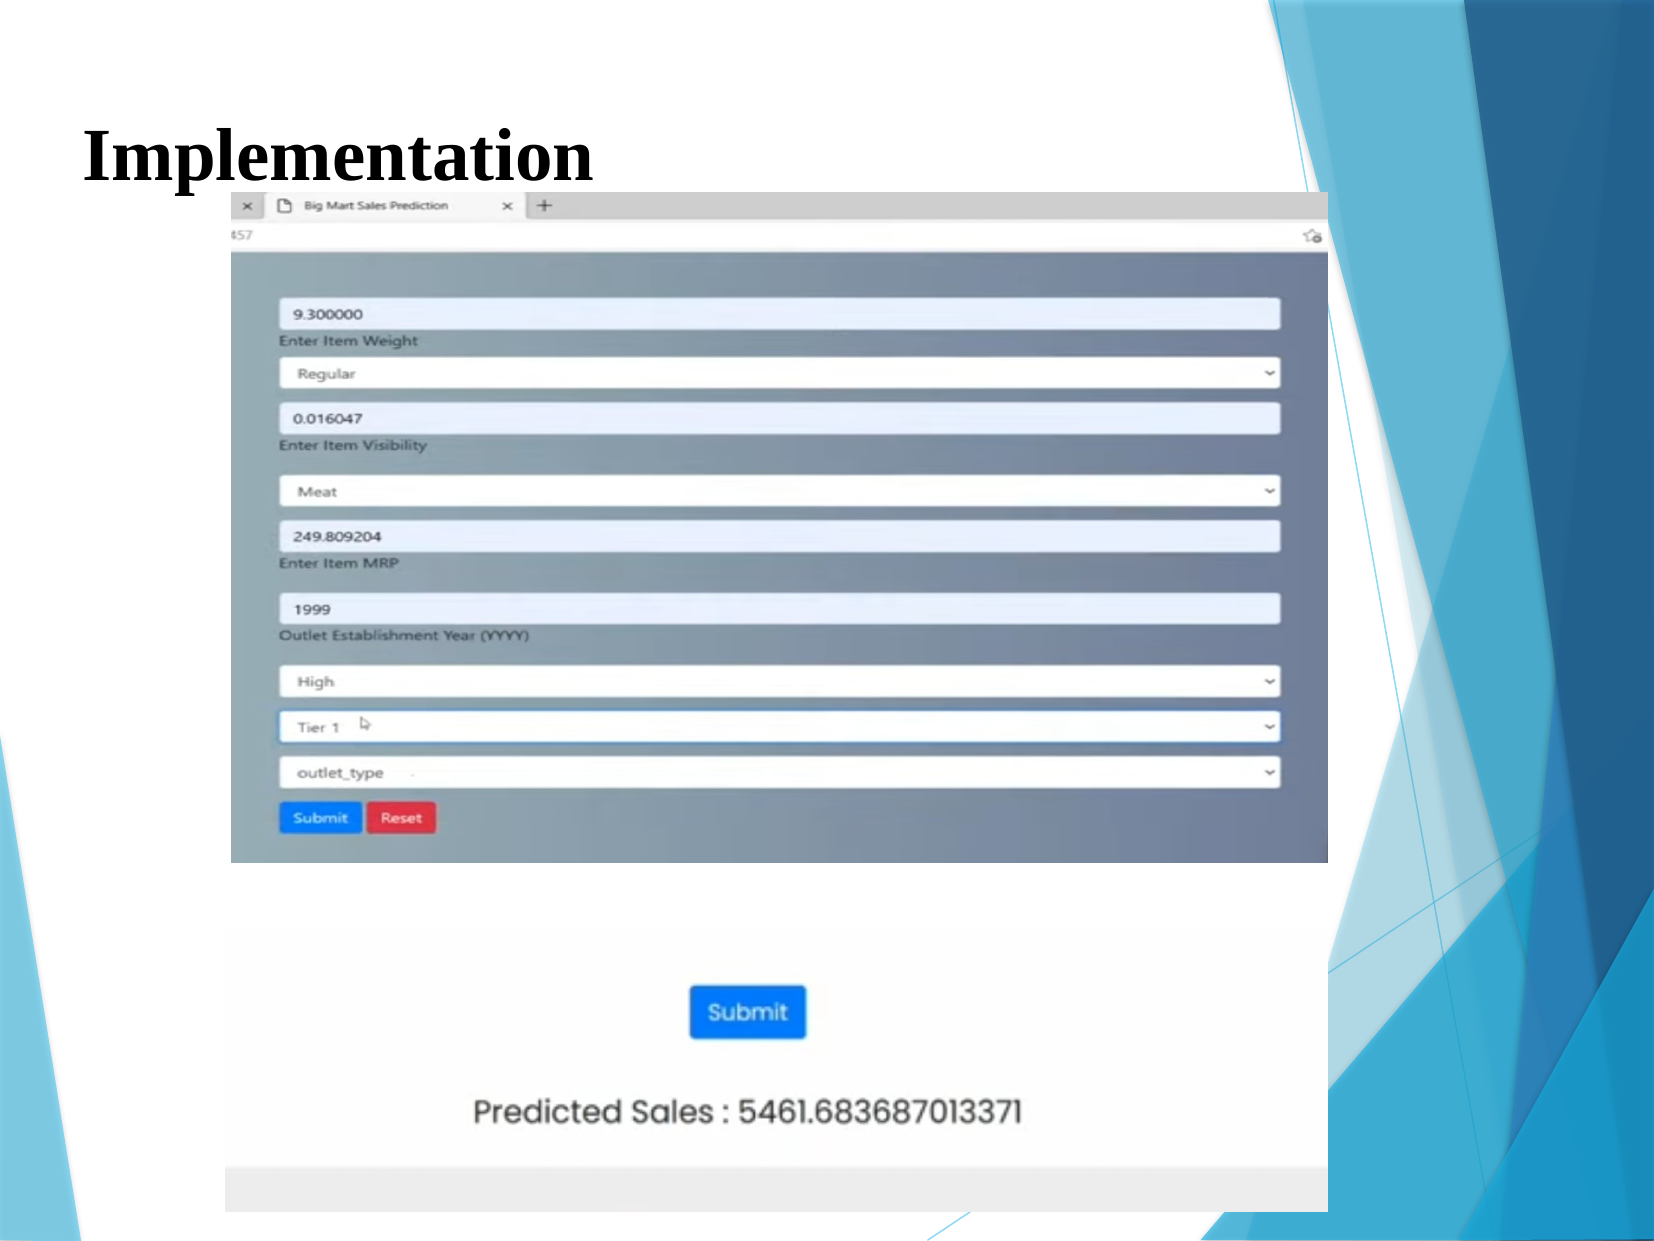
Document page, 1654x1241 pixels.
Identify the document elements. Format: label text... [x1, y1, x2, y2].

text_box [82, 256, 1571, 1109]
picture [224, 928, 1329, 1212]
picture [230, 191, 1329, 864]
text_box Implementation [82, 49, 1571, 256]
